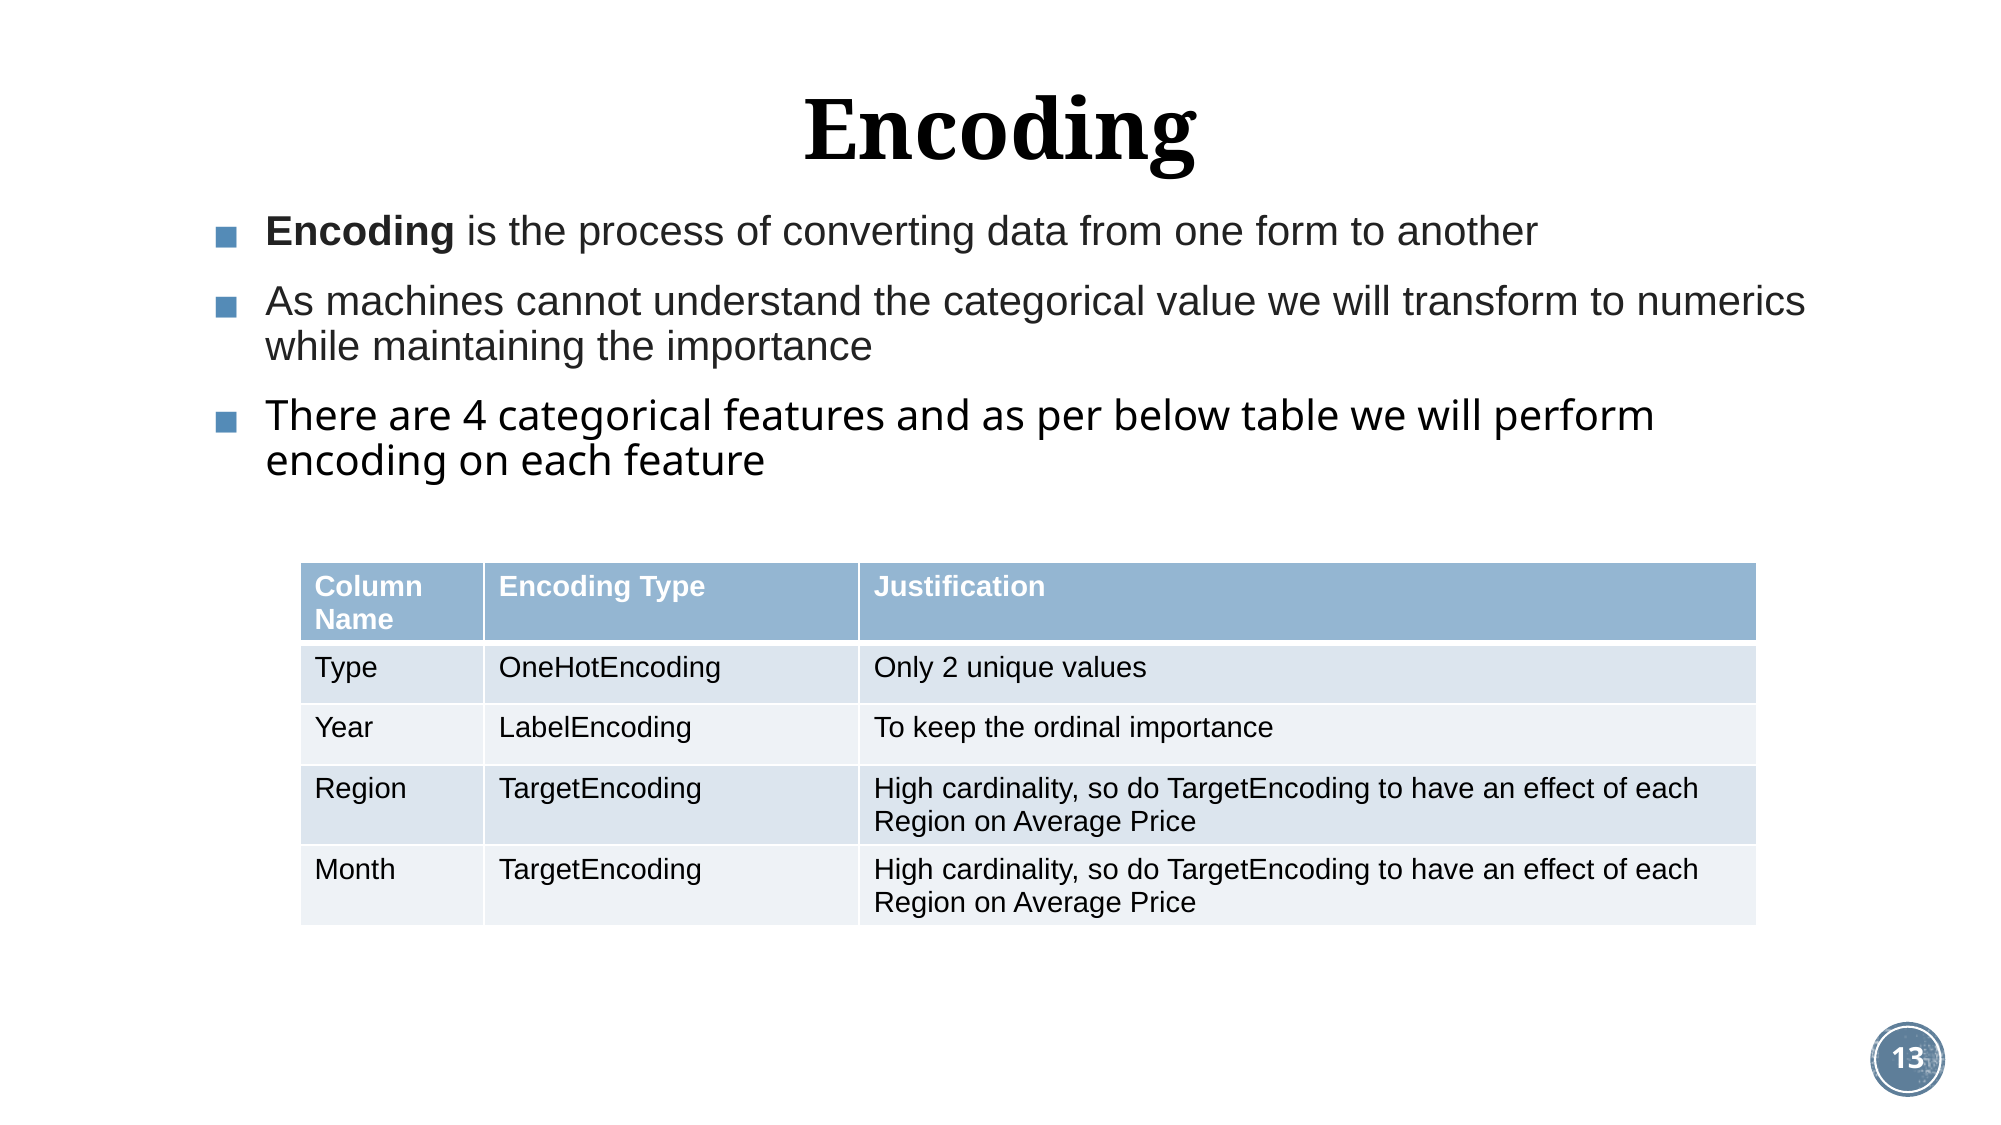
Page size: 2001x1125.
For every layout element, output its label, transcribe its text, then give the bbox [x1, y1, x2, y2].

table_header Column Name [301, 563, 483, 640]
table_cell High cardinality, so do TargetEncoding to have an effect of each Region on Average Price [860, 766, 1756, 844]
list Encoding is the process of converting data from one form to another As machines cannot understand the categorical value we will transform to numerics while maintaining the importance There are 4 categorical features and as per below table we will perform encoding on each feature [175, 202, 1826, 1013]
picture [1884, 1089, 1931, 1097]
picture [1887, 1021, 1929, 1028]
table_cell Type [301, 646, 483, 703]
table_cell TargetEncoding [485, 846, 858, 925]
table_cell TargetEncoding [485, 766, 858, 844]
table_cell LabelEncoding [485, 705, 858, 764]
table_cell High cardinality, so do TargetEncoding to have an effect of each Region on Average Price [860, 846, 1756, 925]
table_cell OneHotEncoding [485, 646, 858, 703]
table_cell Month [301, 846, 483, 925]
table_header Encoding Type [485, 563, 858, 640]
title Encoding [175, 79, 1826, 186]
slide_number 13 [1855, 1028, 1961, 1089]
table_cell Region [301, 766, 483, 844]
table_header Justification [860, 563, 1756, 640]
table_cell Year [301, 705, 483, 764]
table_cell Only 2 unique values [860, 646, 1756, 703]
table_cell To keep the ordinal importance [860, 705, 1756, 764]
